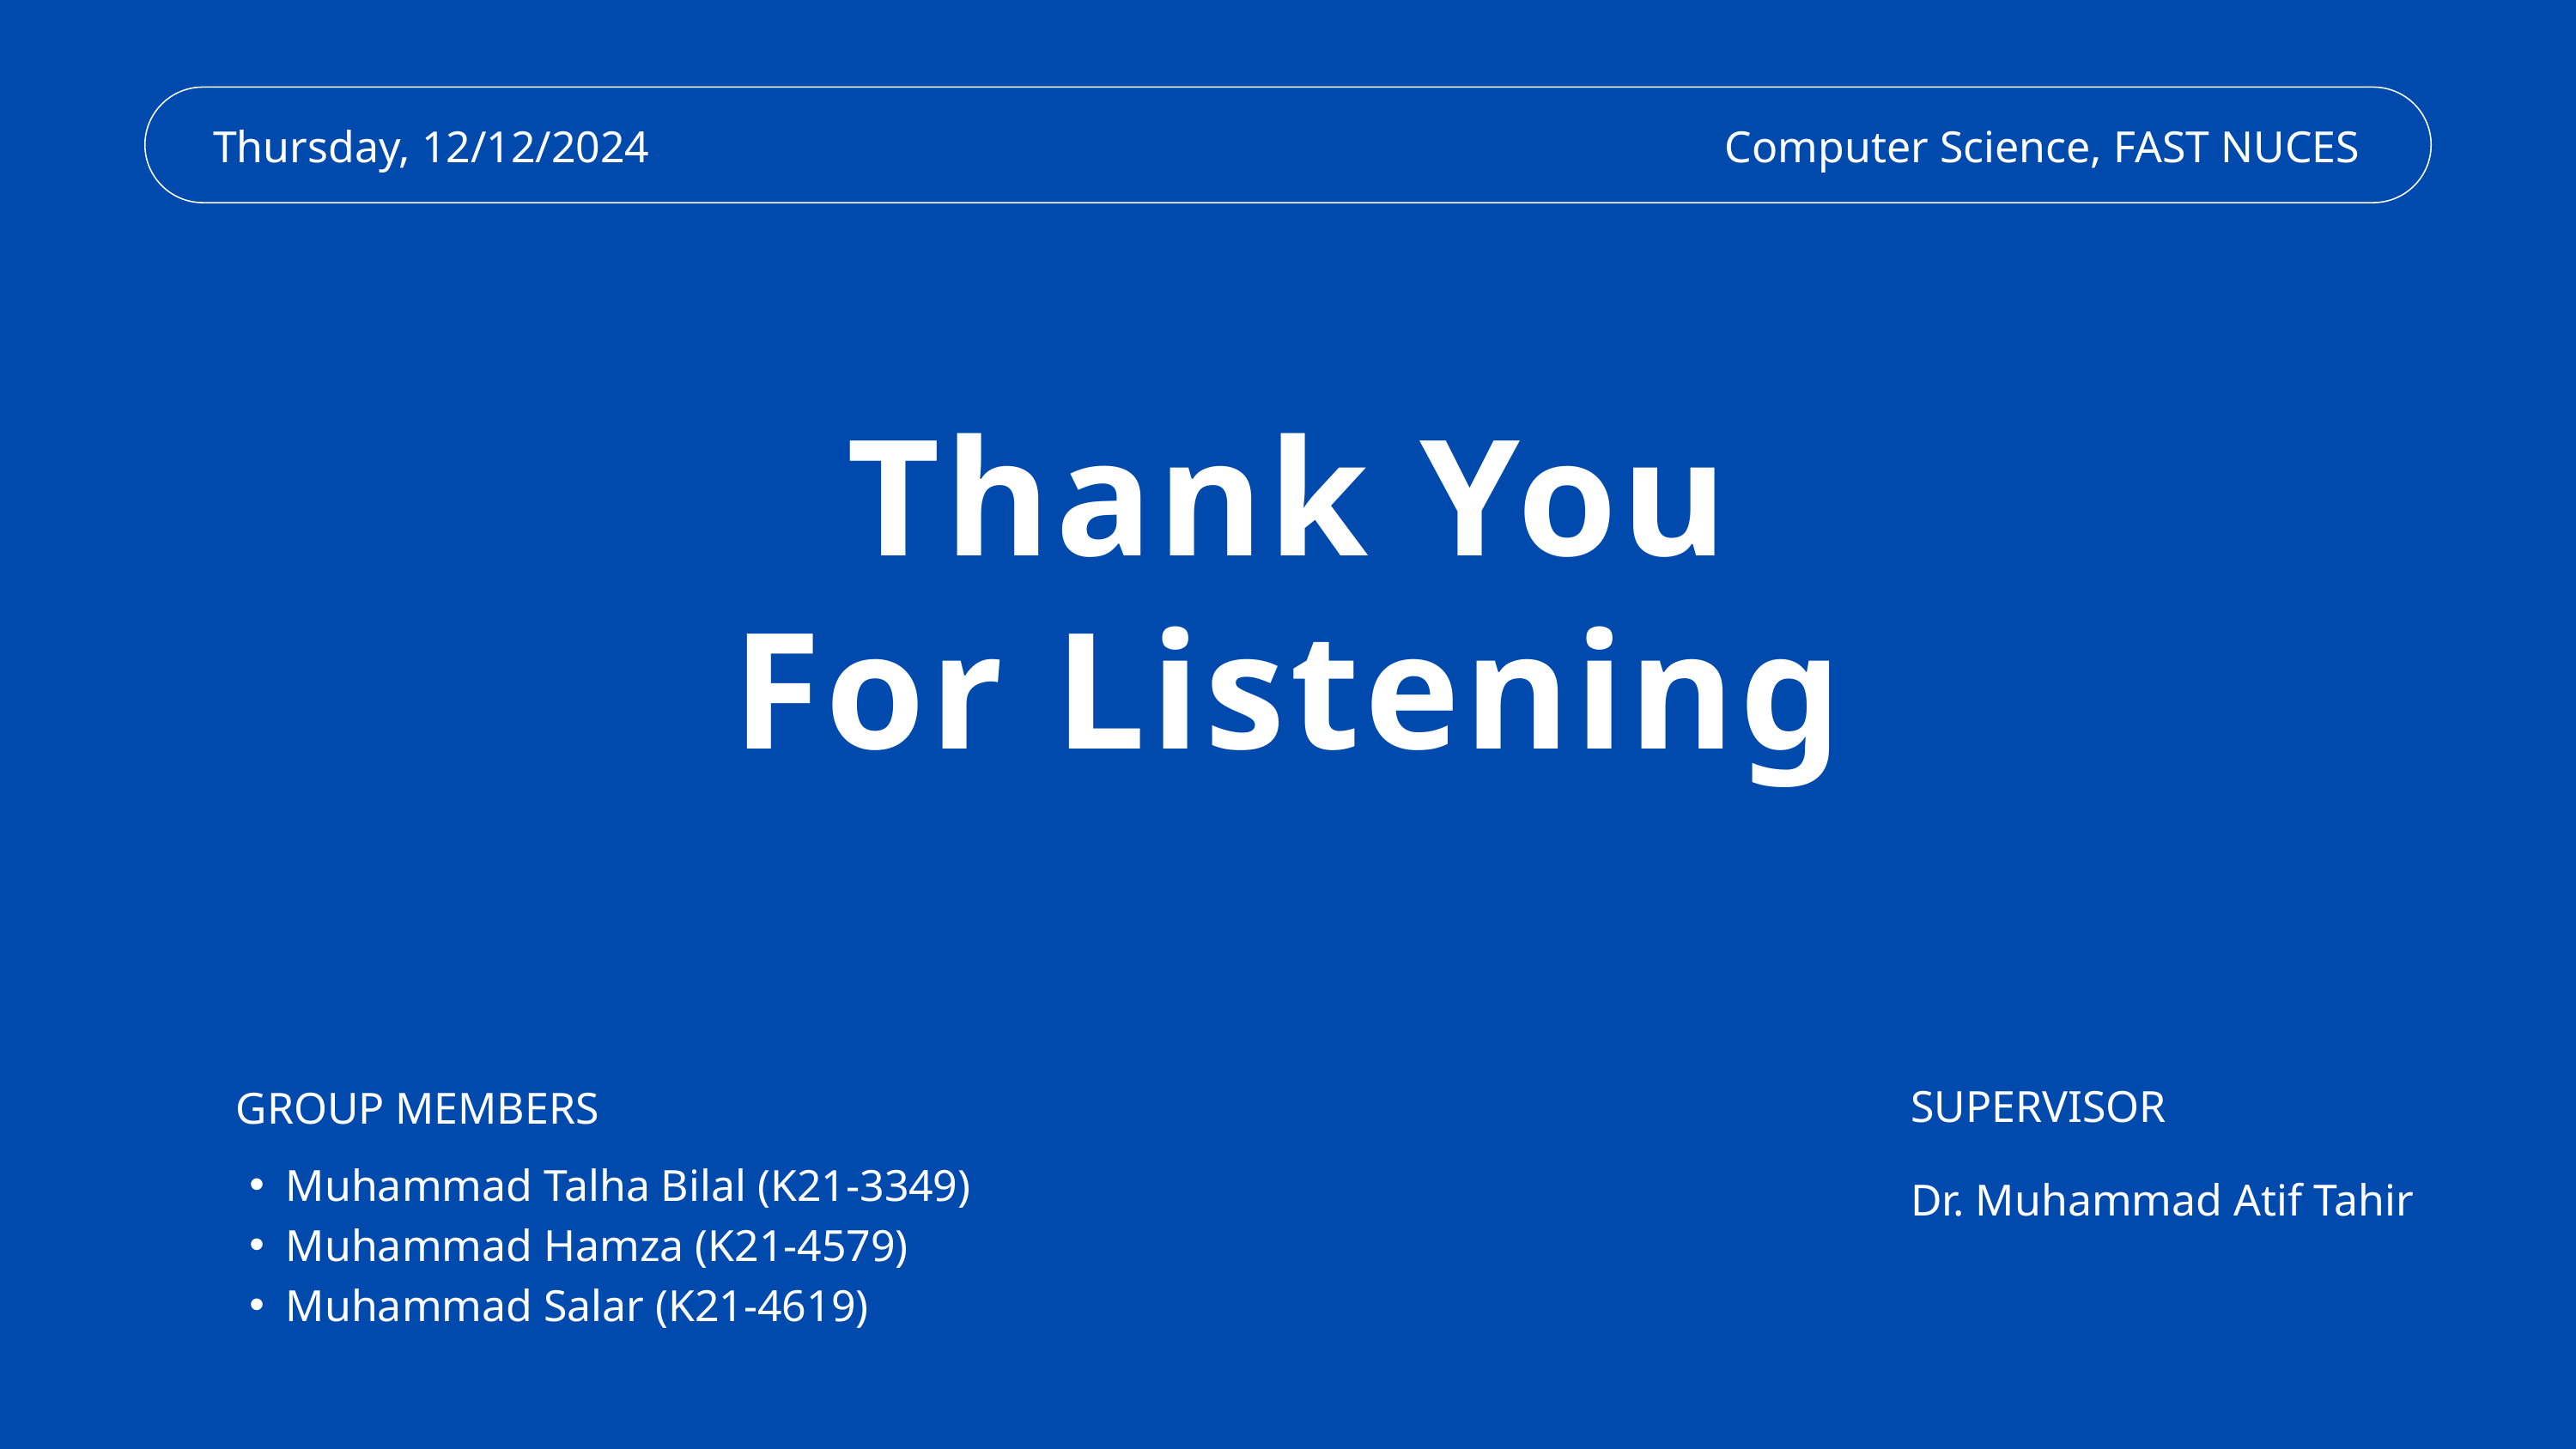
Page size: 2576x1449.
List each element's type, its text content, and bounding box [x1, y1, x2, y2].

text_box Thank You For Listening [343, 395, 2233, 782]
text_box Dr. Muhammad Atif Tahir [1911, 1164, 2432, 1225]
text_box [212, 1078, 978, 1326]
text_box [144, 87, 2432, 203]
text_box SUPERVISOR [1911, 1070, 2320, 1131]
